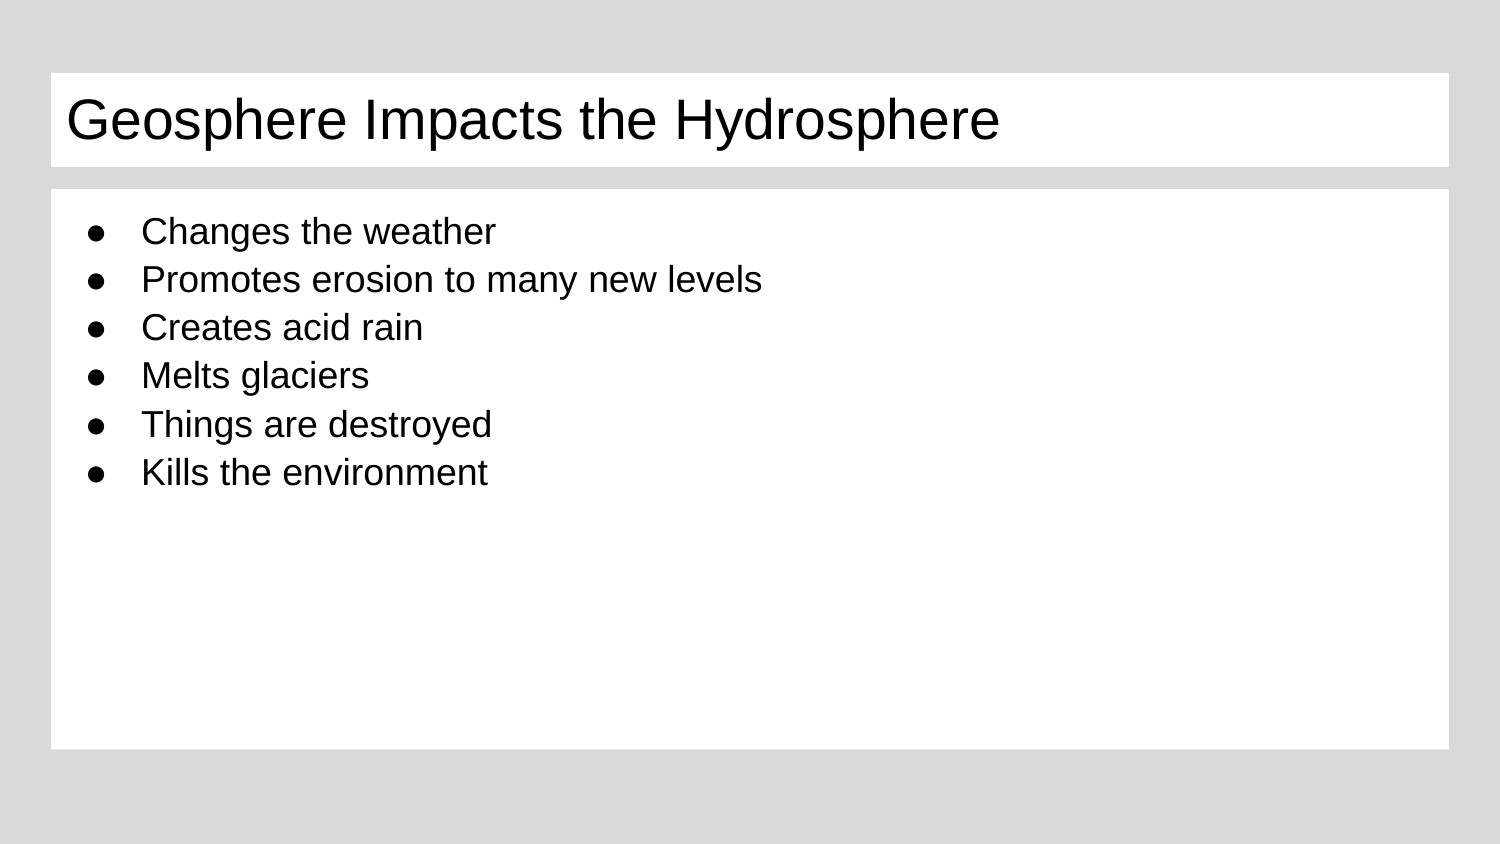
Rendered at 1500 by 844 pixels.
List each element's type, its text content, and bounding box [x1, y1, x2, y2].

list Changes the weather Promotes erosion to many new levels Creates acid rain Melts glaciers Things are destroyed Kills the environment [51, 189, 1449, 750]
title Geosphere Impacts the Hydrosphere [51, 72, 1449, 167]
